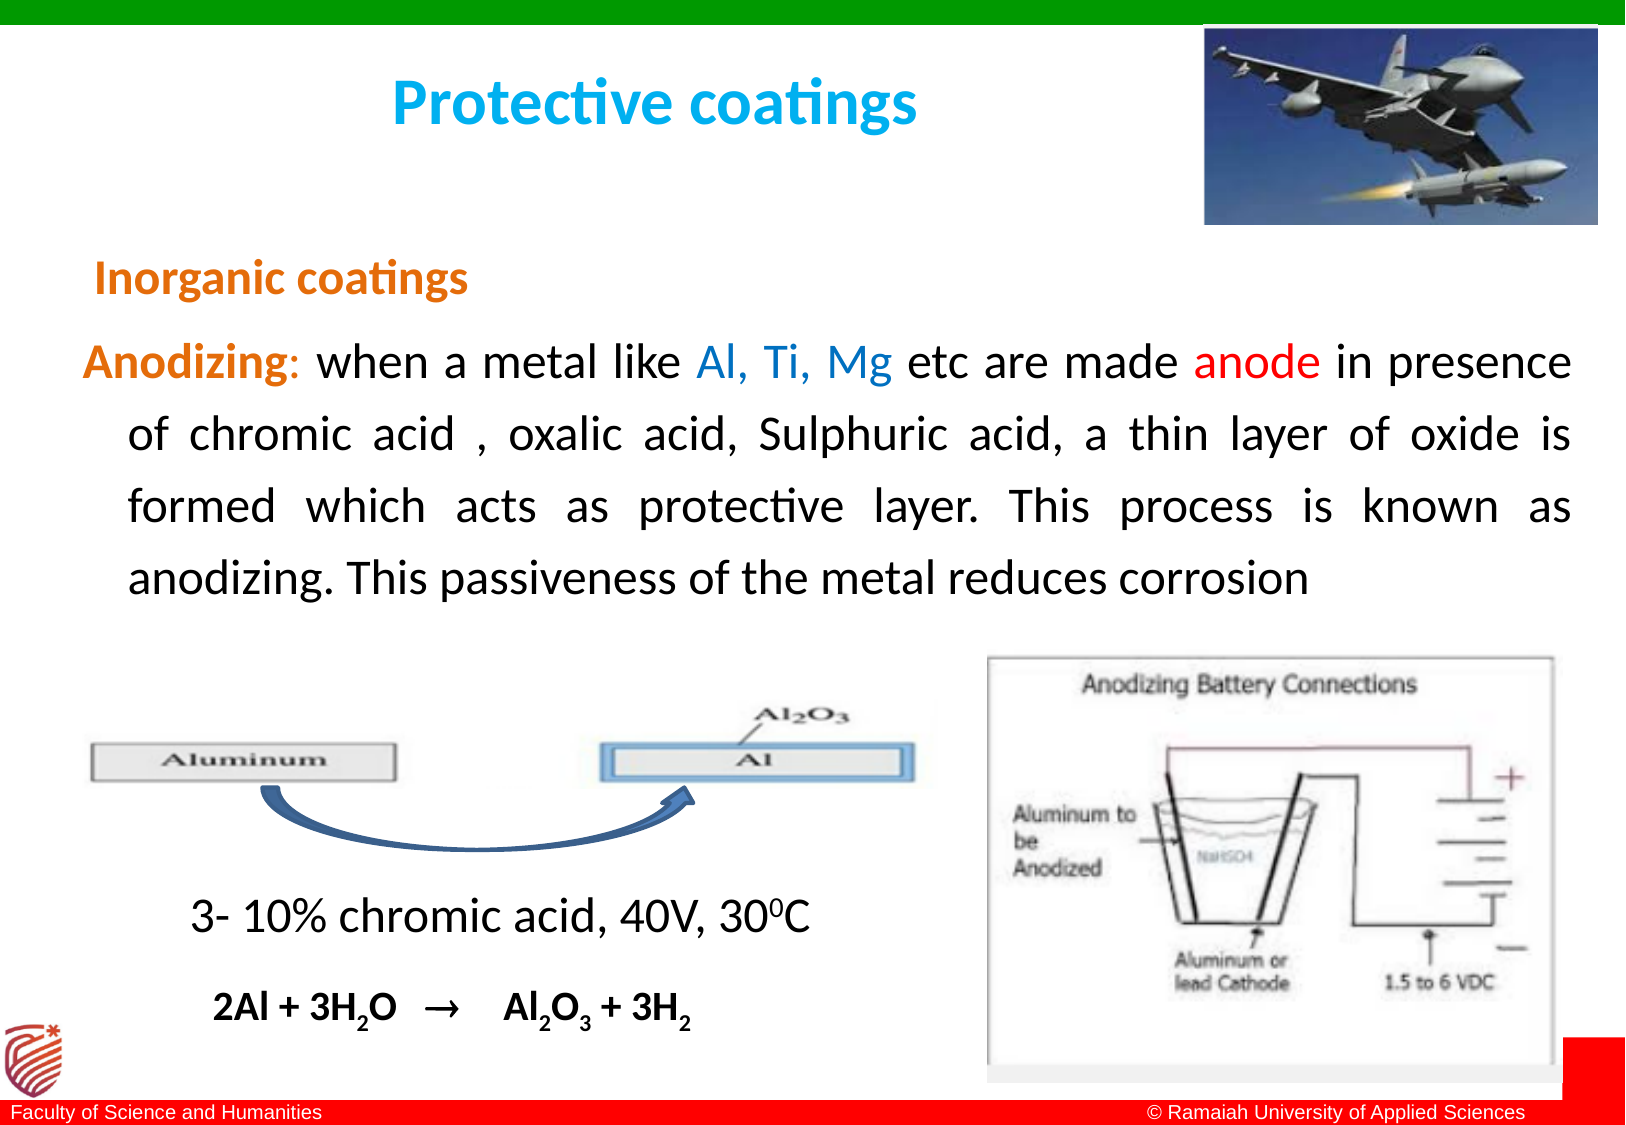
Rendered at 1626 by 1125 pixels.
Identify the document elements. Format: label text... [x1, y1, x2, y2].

text_box [263, 799, 696, 853]
picture [1203, 24, 1599, 226]
text_box 2Al + 3H2O  Al2O3 + 3H2 [188, 971, 788, 1044]
text_box 3- 10% chromic acid, 40V, 300C [174, 874, 913, 950]
title Protective coatings [108, 50, 1198, 150]
list Inorganic coatings Anodizing: when a metal like Al, Ti, Mg etc are made anode in presence of chromic acid , oxalic acid, Sulphuric acid, a thin layer of oxide is formed which acts as protective layer. This process is known as anodizing. This passiveness of the metal reduces corrosion [67, 224, 1588, 663]
picture [73, 699, 938, 790]
picture [0, 1013, 69, 1100]
picture [987, 649, 1563, 1083]
